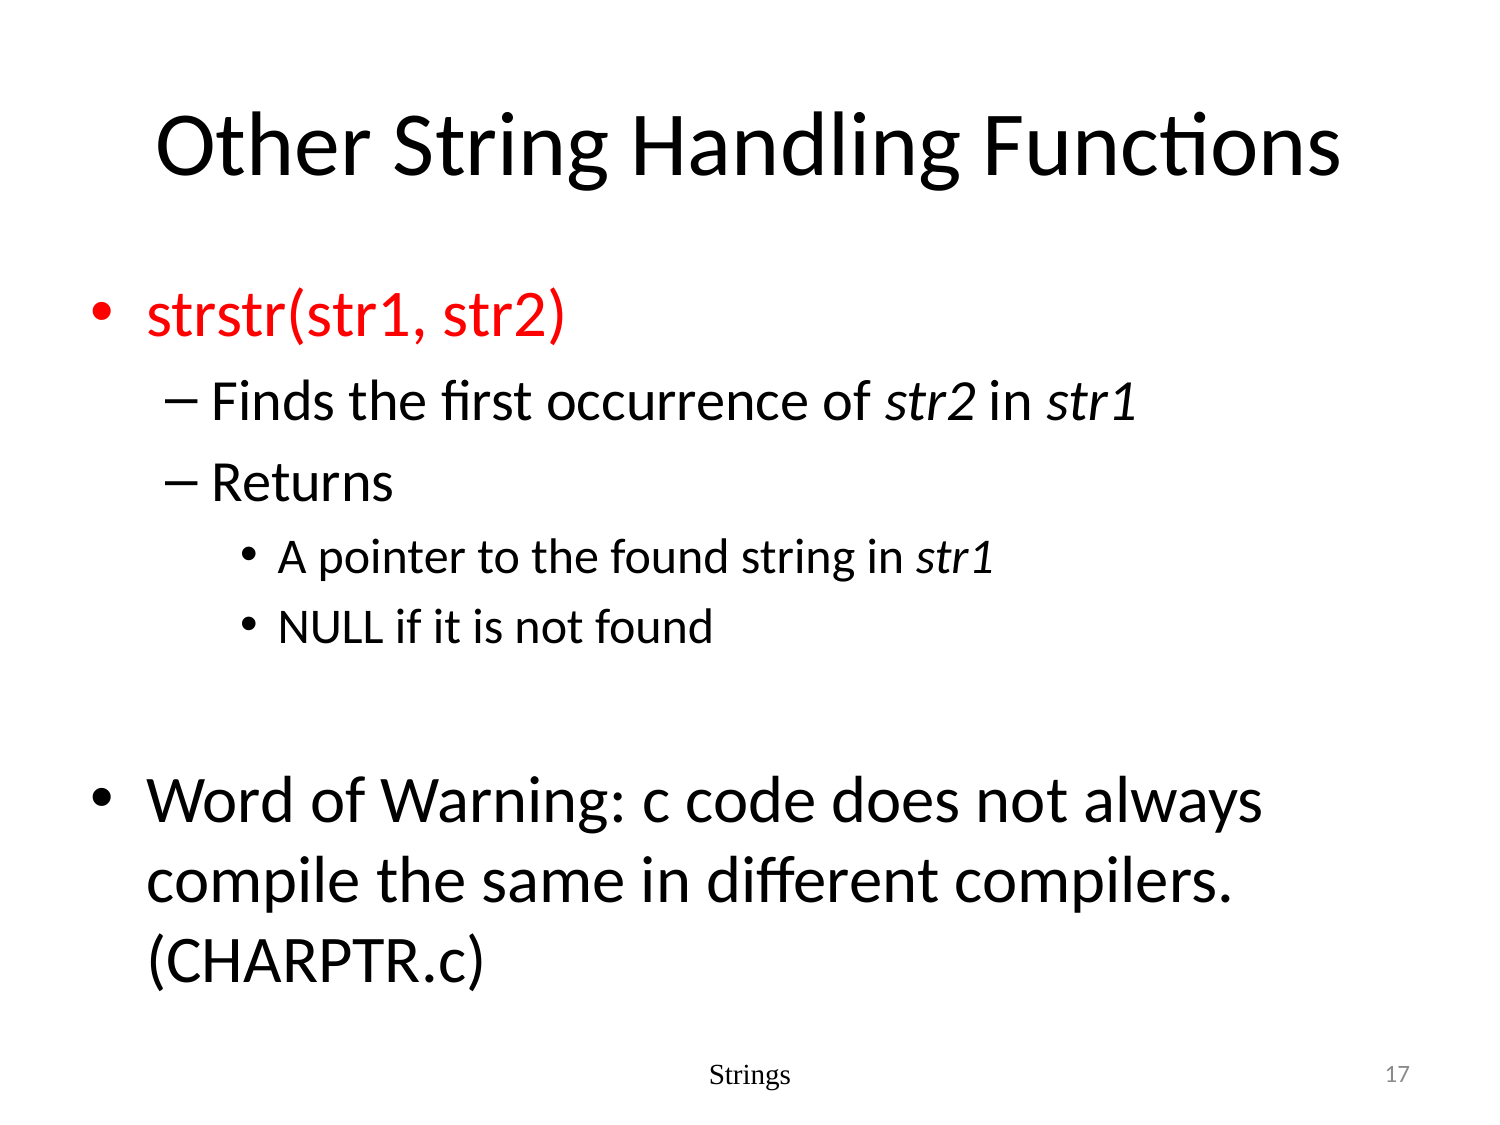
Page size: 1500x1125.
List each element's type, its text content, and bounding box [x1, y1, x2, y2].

slide_number 17 [1074, 1042, 1425, 1103]
title Other String Handling Functions [75, 45, 1425, 233]
footer Strings [512, 1042, 988, 1103]
list strstr(str1, str2) Finds the first occurrence of str2 in str1 Returns A pointer to the found string in str1 NULL if it is not found Word of Warning: c code does not always compile the same in different compilers. (CHARPTR.c) [75, 262, 1425, 1005]
